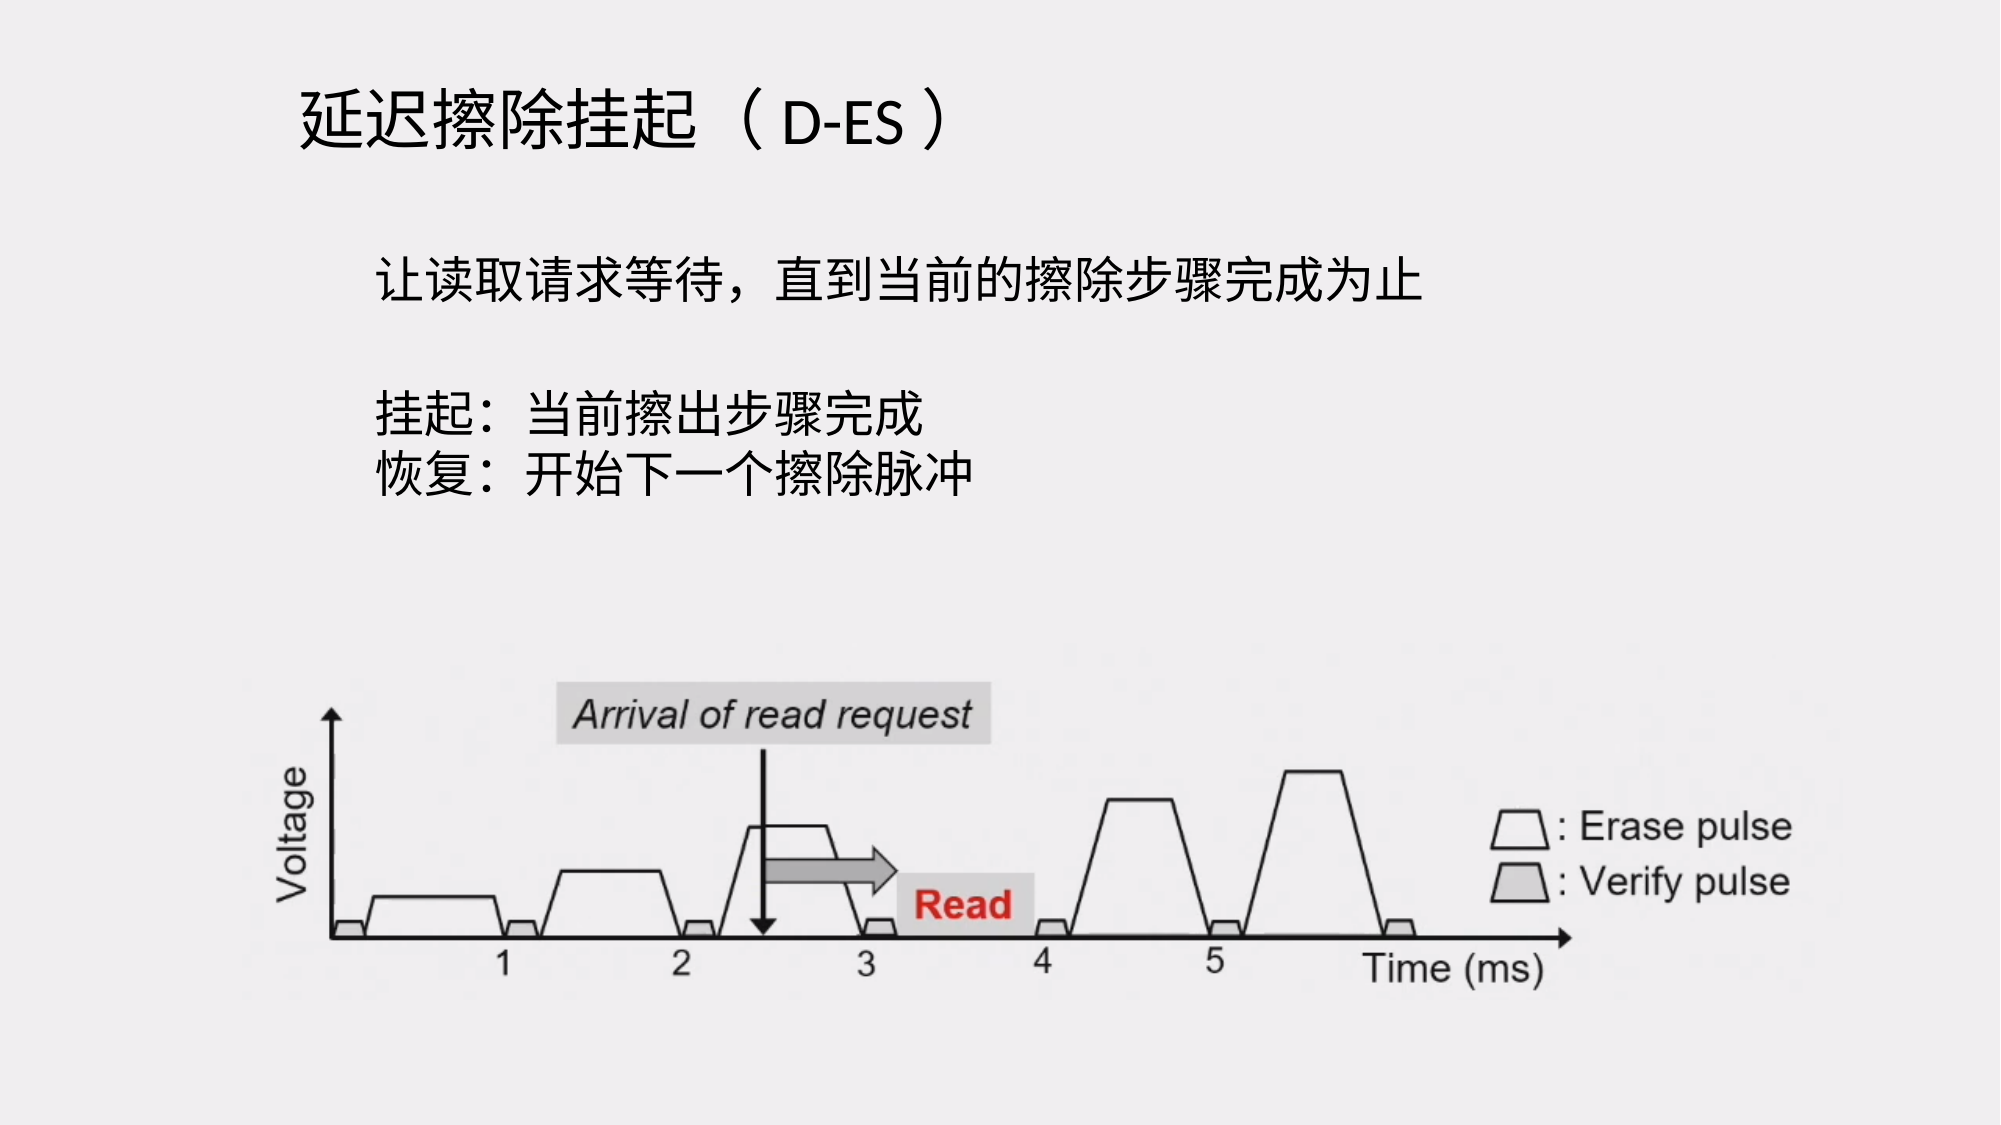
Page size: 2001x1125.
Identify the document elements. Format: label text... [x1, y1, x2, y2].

text_box 延迟擦除挂起（D-ES） [283, 70, 1037, 166]
text_box 挂起：当前擦出步骤完成 恢复：开始下一个擦除脉冲 [359, 375, 1502, 510]
picture [242, 643, 1843, 1000]
text_box 让读取请求等待，直到当前的擦除步骤完成为止 [359, 241, 1667, 316]
